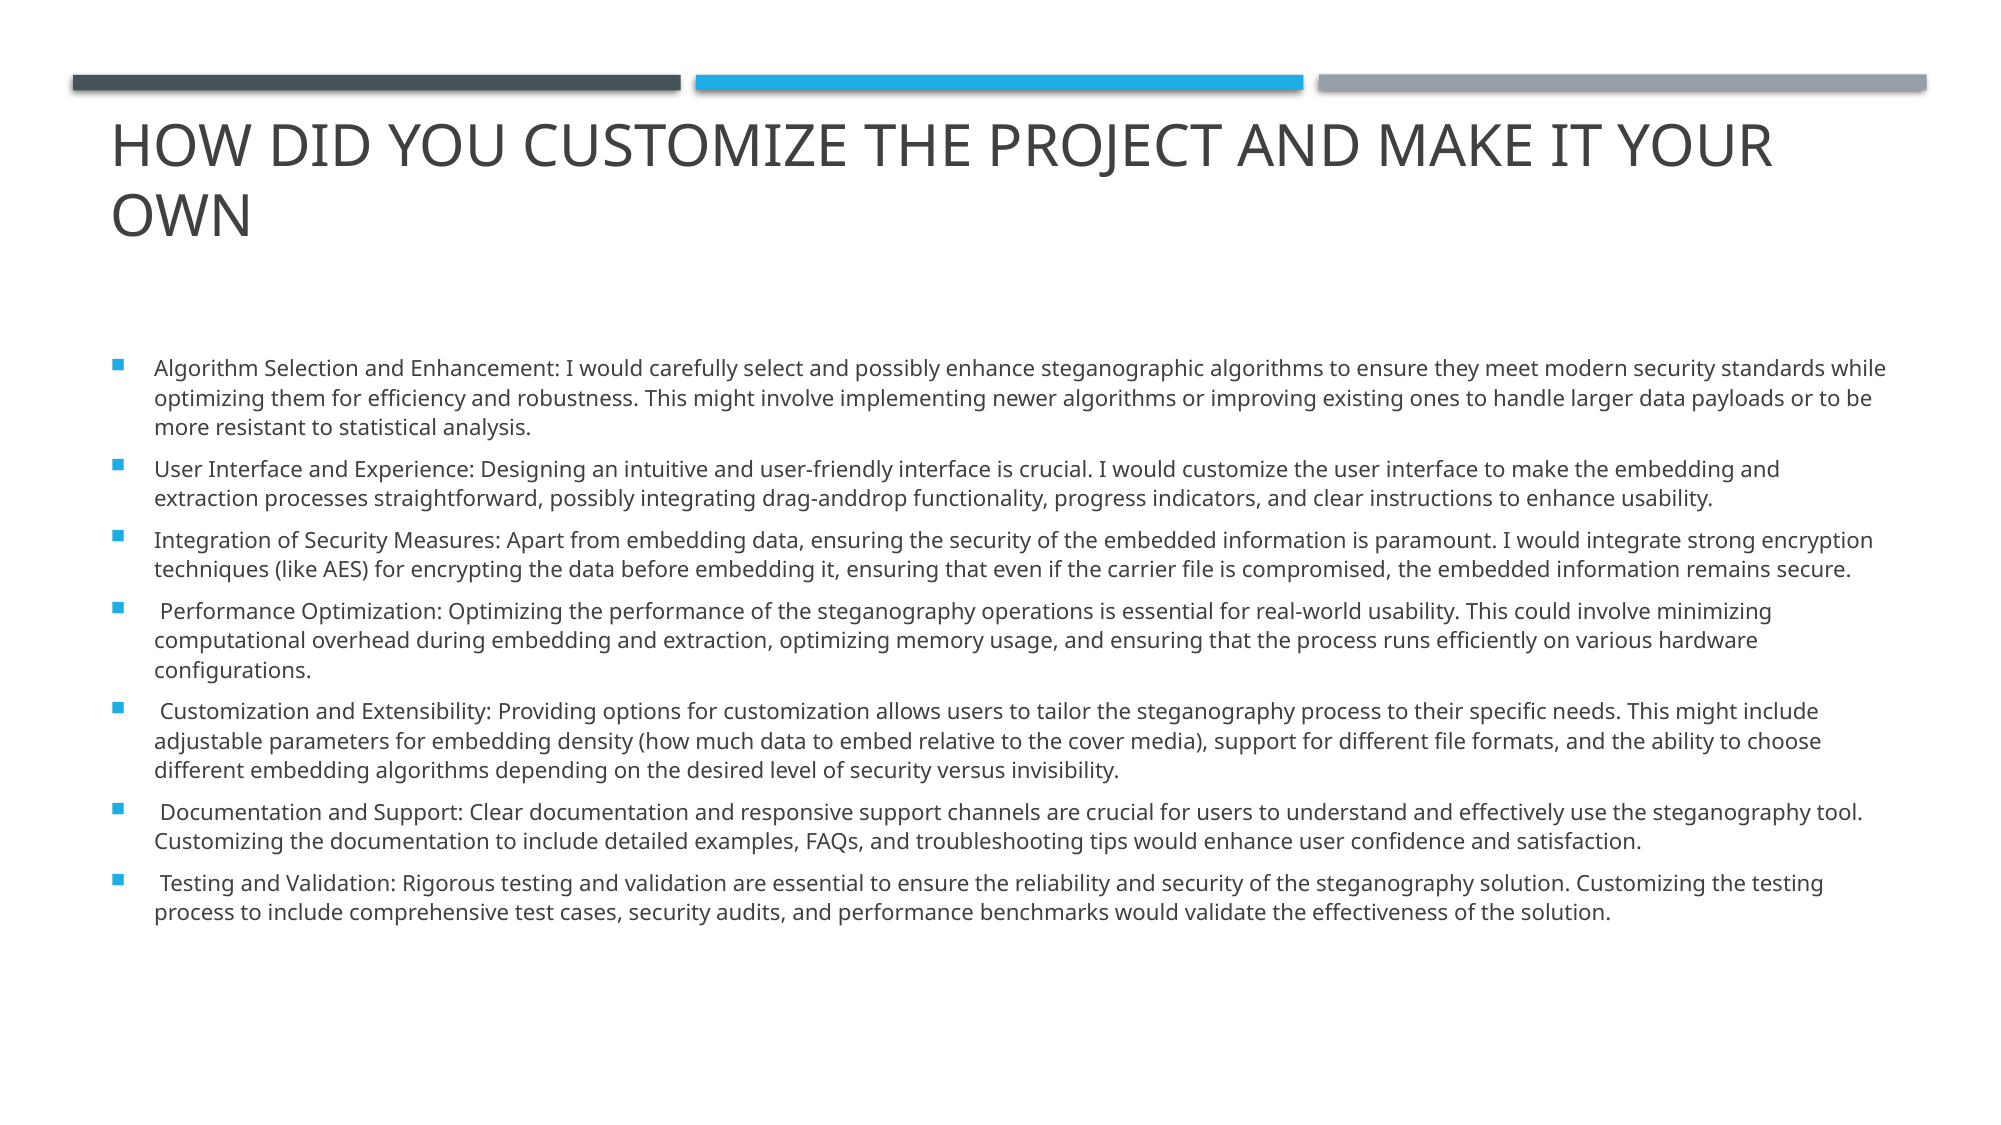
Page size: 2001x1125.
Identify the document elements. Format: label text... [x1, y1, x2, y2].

title How did you customize the project and make it your own [95, 81, 1905, 276]
list Algorithm Selection and Enhancement: I would carefully select and possibly enhance steganographic algorithms to ensure they meet modern security standards while optimizing them for efficiency and robustness. This might involve implementing newer algorithms or improving existing ones to handle larger data payloads or to be more resistant to statistical analysis. User Interface and Experience: Designing an intuitive and user-friendly interface is crucial. I would customize the user interface to make the embedding and extraction processes straightforward, possibly integrating drag-anddrop functionality, progress indicators, and clear instructions to enhance usability. Integration of Security Measures: Apart from embedding data, ensuring the security of the embedded information is paramount. I would integrate strong encryption techniques (like AES) for encrypting the data before embedding it, ensuring that even if the carrier file is compromised, the embedded information remains secure. Performance Optimization: Optimizing the performance of the steganography operations is essential for real-world usability. This could involve minimizing computational overhead during embedding and extraction, optimizing memory usage, and ensuring that the process runs efficiently on various hardware configurations. Customization and Extensibility: Providing options for customization allows users to tailor the steganography process to their specific needs. This might include adjustable parameters for embedding density (how much data to embed relative to the cover media), support for different file formats, and the ability to choose different embedding algorithms depending on the desired level of security versus invisibility. Documentation and Support: Clear documentation and responsive support channels are crucial for users to understand and effectively use the steganography tool. Customizing the documentation to include detailed examples, FAQs, and troubleshooting tips would enhance user confidence and satisfaction. Testing and Validation: Rigorous testing and validation are essential to ensure the reliability and security of the steganography solution. Customizing the testing process to include comprehensive test cases, security audits, and performance benchmarks would validate the effectiveness of the solution. [95, 340, 1905, 937]
